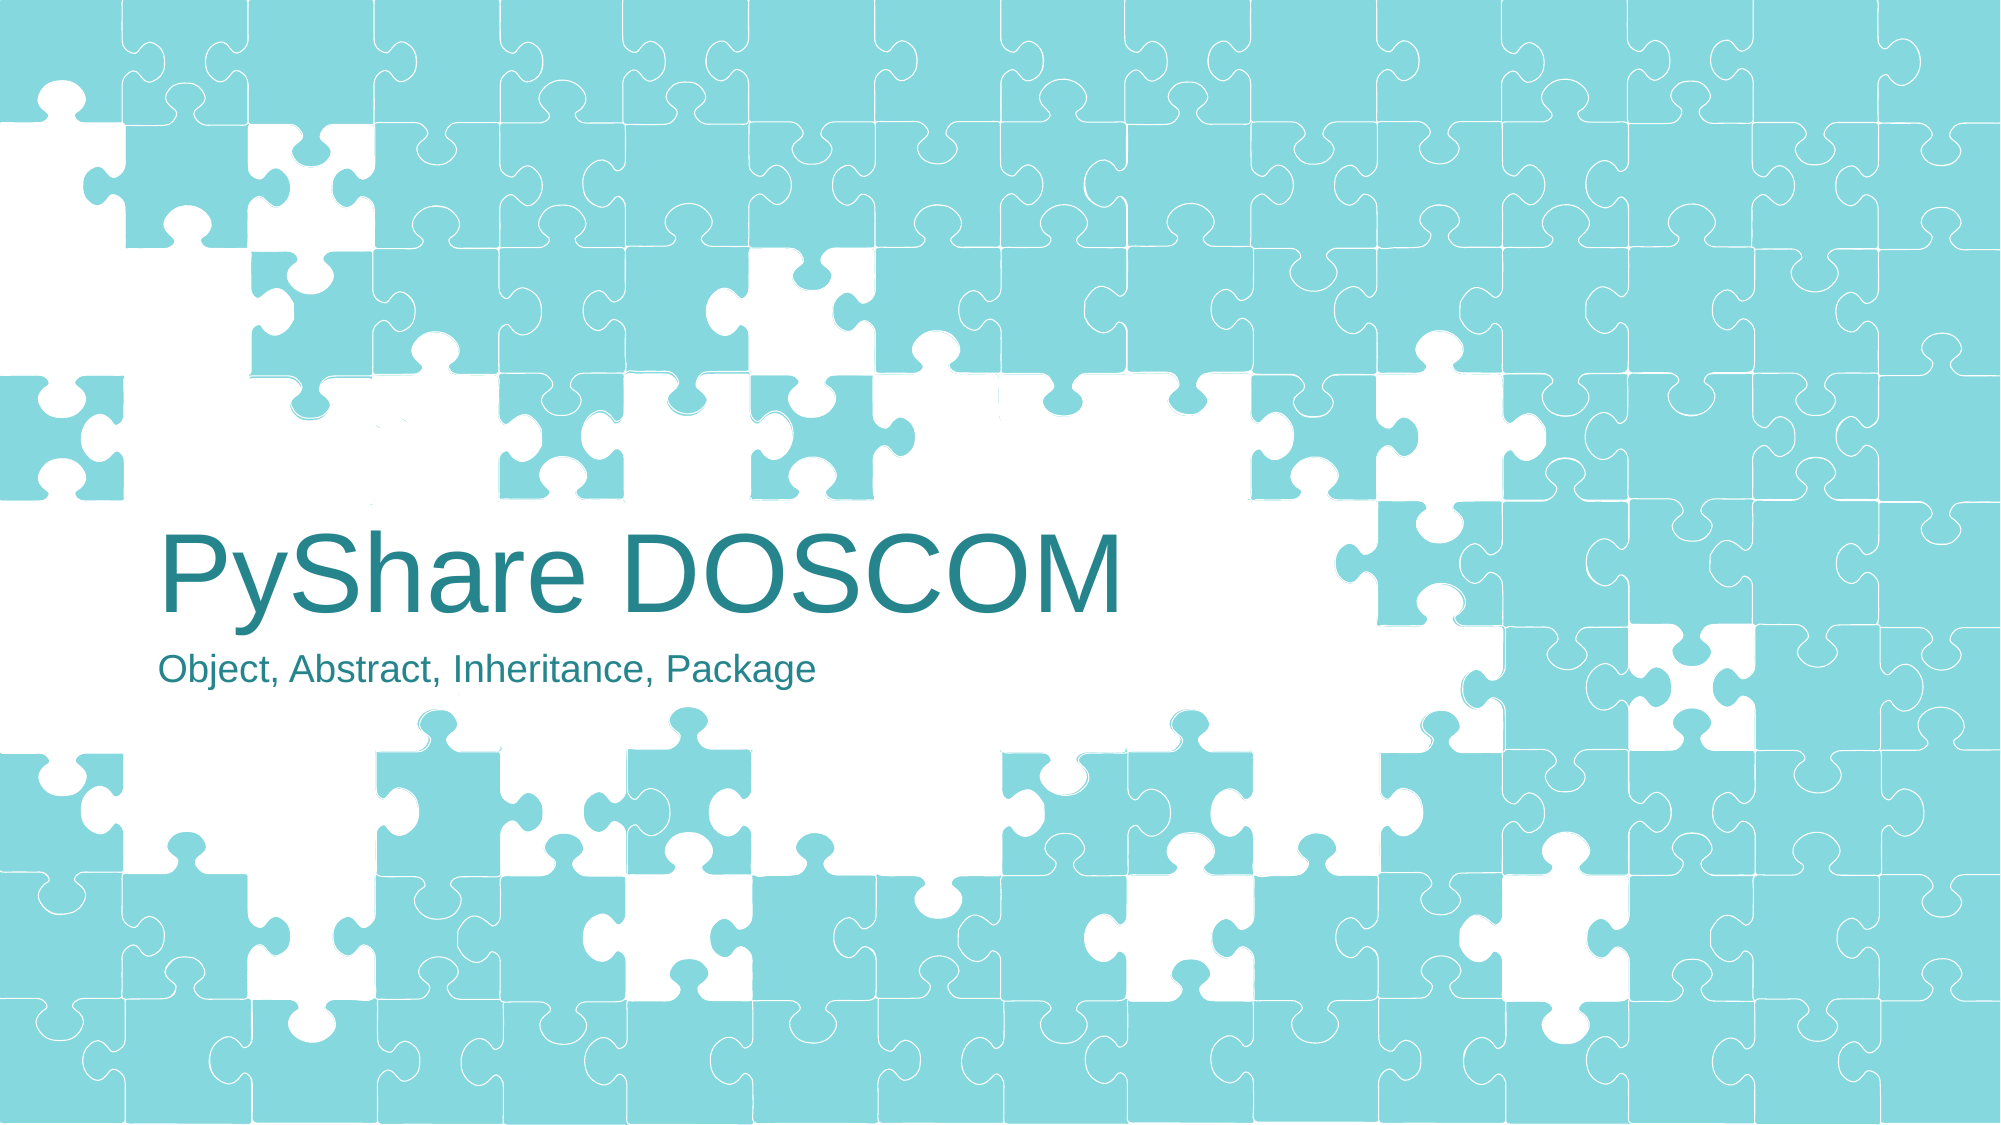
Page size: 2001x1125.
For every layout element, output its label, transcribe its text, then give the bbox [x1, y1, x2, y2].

text_box [0, 80, 1504, 1043]
text_box [1459, 832, 1629, 1045]
text_box [1375, 331, 1545, 543]
text_box Object, Abstract, Inheritance, Package [142, 636, 1338, 698]
text_box [1628, 623, 1755, 751]
text_box PyShare DOSCOM [142, 492, 1338, 636]
